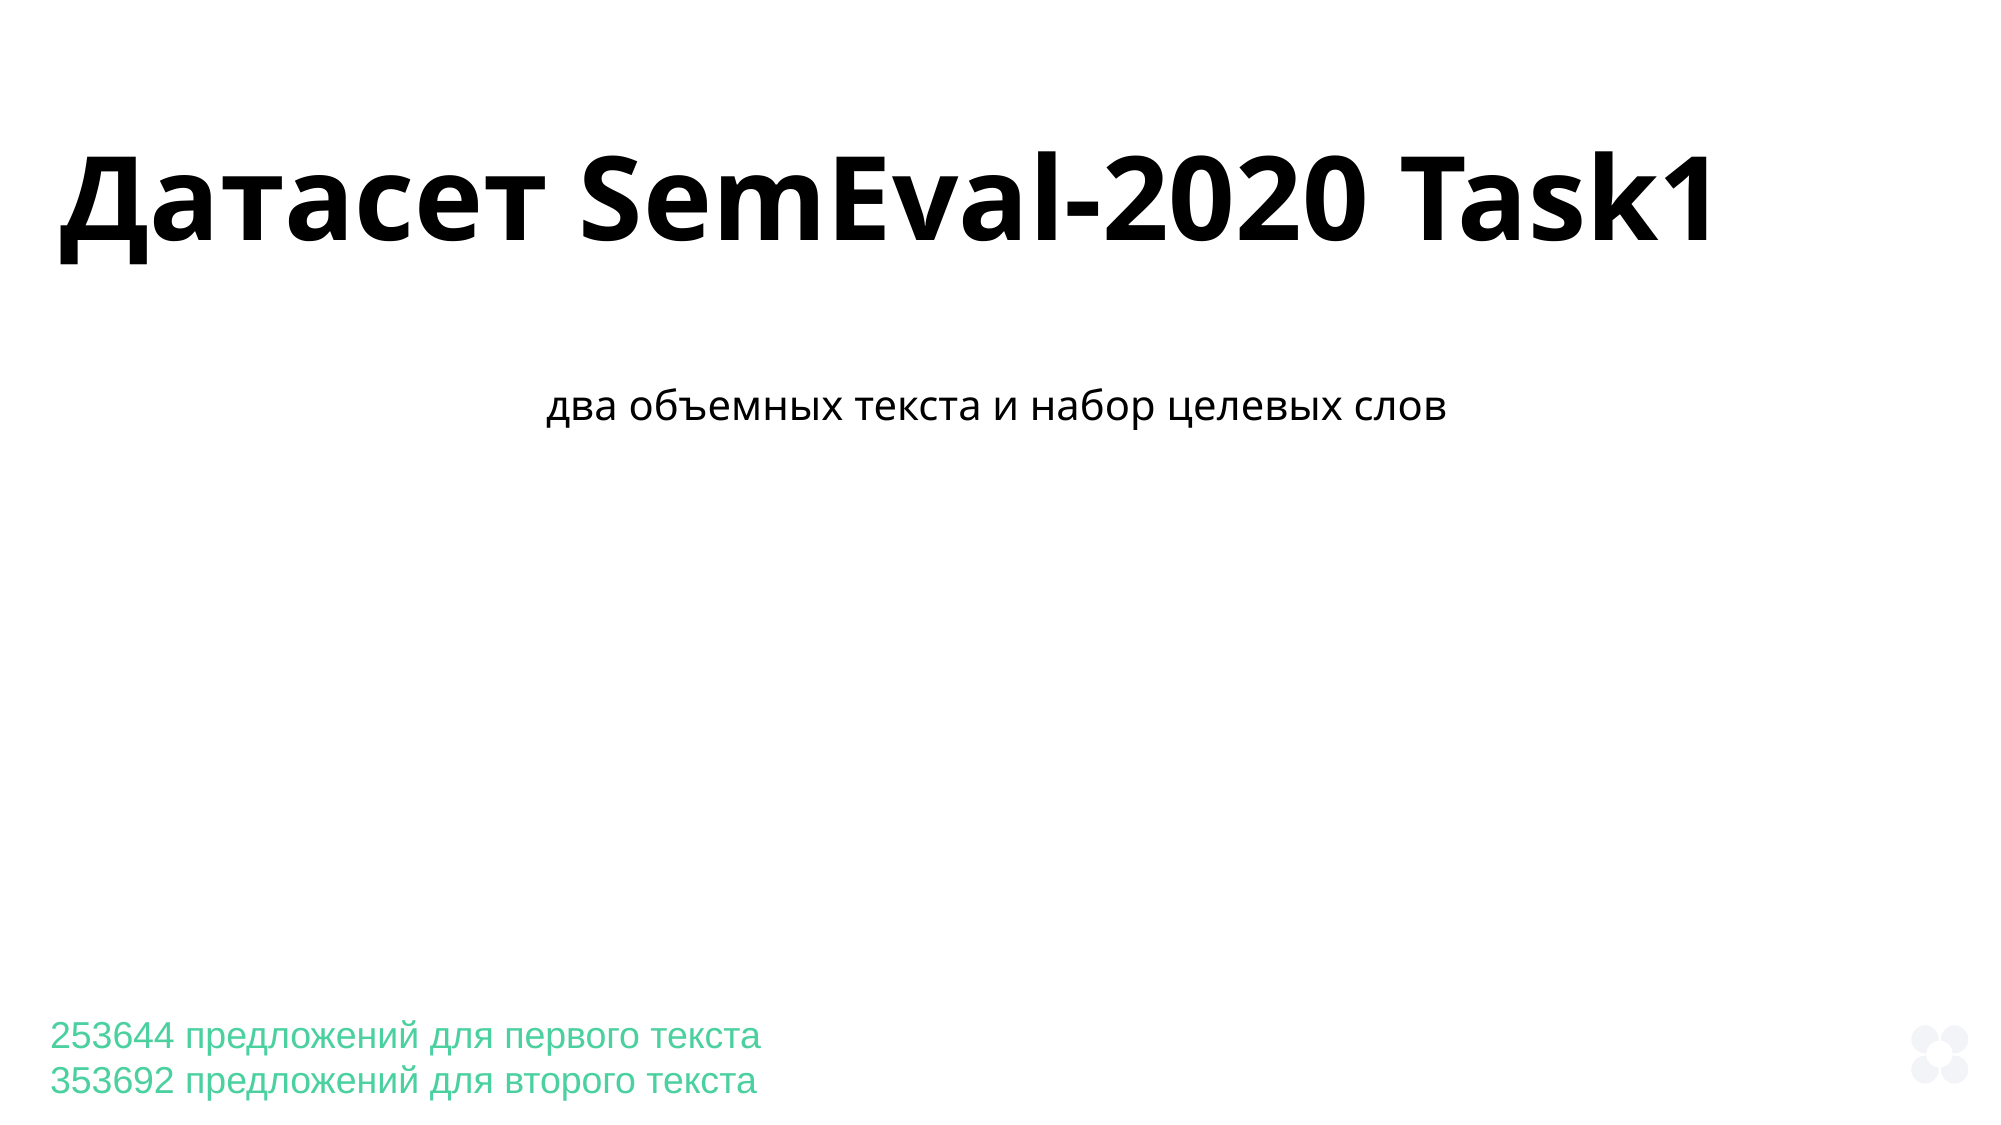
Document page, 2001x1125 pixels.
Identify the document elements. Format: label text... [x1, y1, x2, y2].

list два объемных текста и набор целевых слов [60, 361, 1929, 463]
title Датасет SemEval-2020 Task1 [60, 53, 1870, 324]
text_box 253644 предложений для первого текста 353692 предложений для второго текста [35, 1003, 833, 1109]
